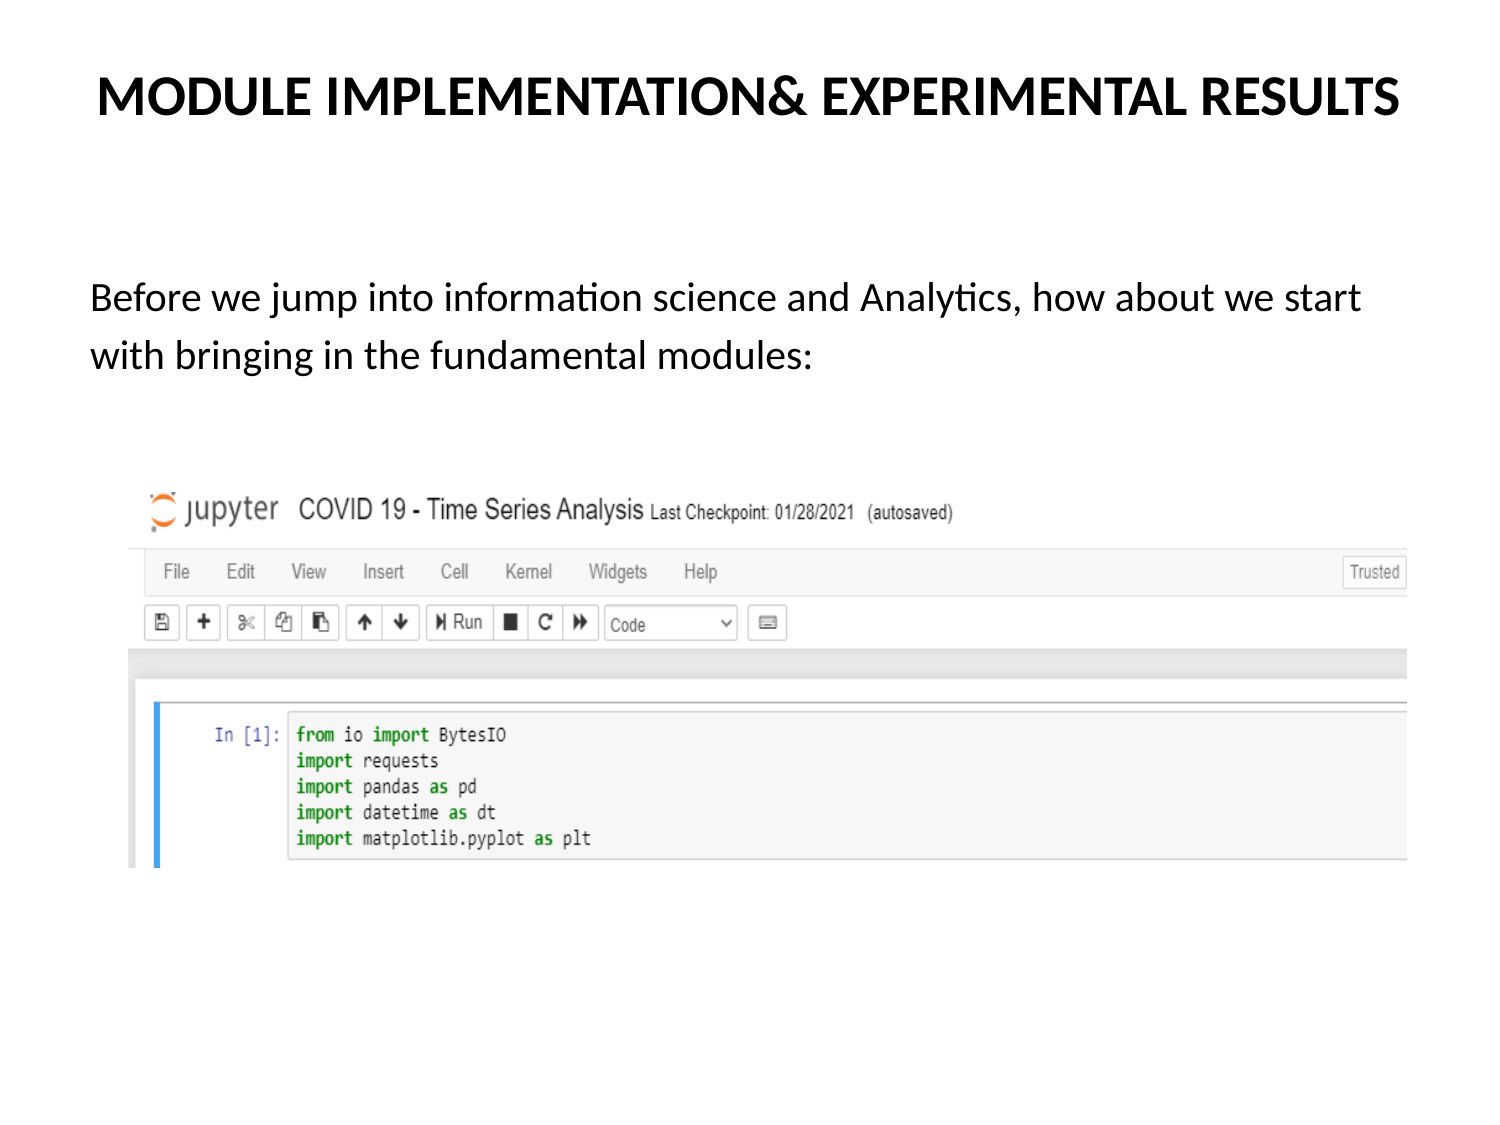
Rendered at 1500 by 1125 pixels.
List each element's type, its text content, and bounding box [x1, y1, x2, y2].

title MODULE IMPLEMENTATION& EXPERIMENTAL RESULTS [75, 45, 1425, 233]
picture [128, 491, 1407, 868]
list Before we jump into information science and Analytics, how about we start with bringing in the fundamental modules: [75, 262, 1425, 1005]
